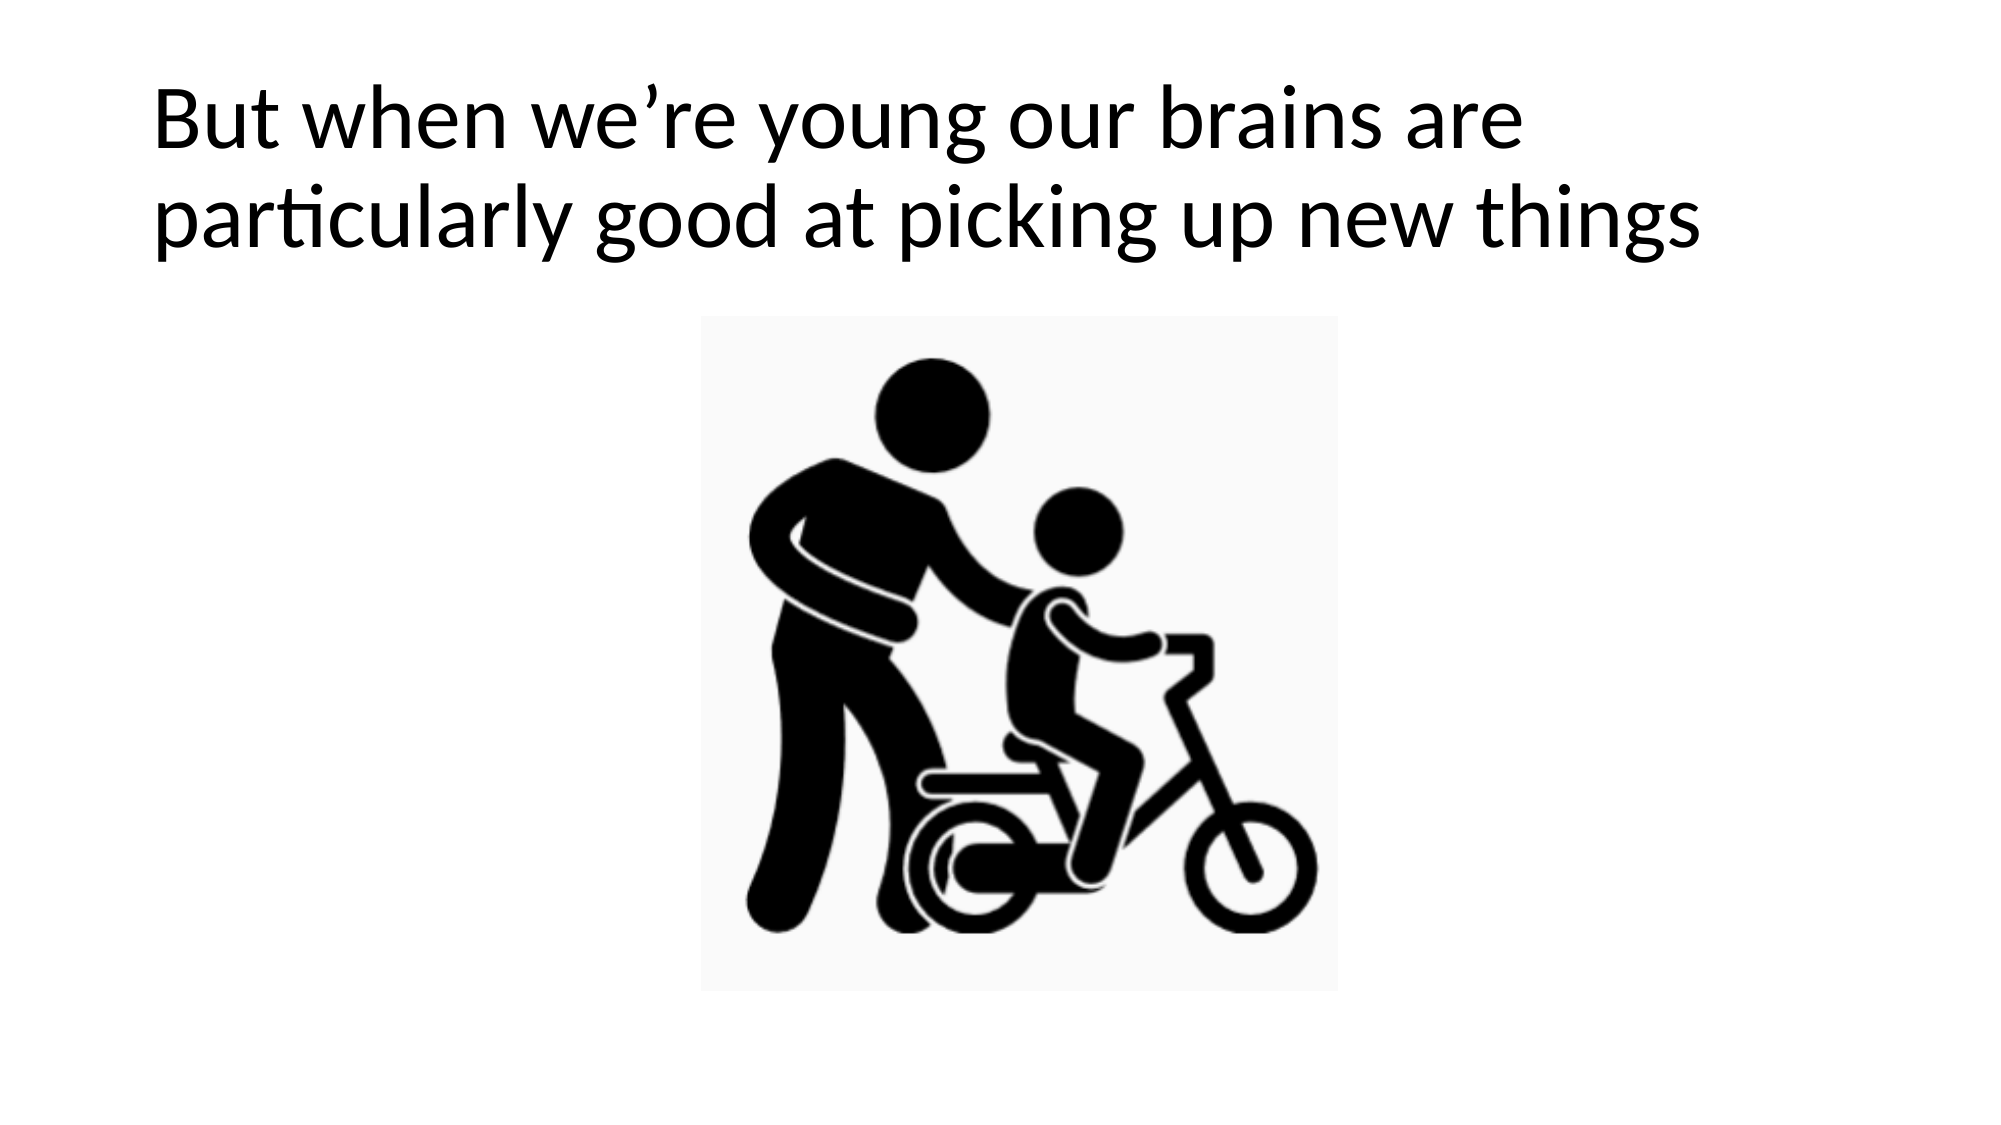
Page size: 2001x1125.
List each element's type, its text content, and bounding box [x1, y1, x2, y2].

title But when we’re young our brains are particularly good at picking up new things [137, 59, 1863, 278]
picture [701, 316, 1338, 991]
